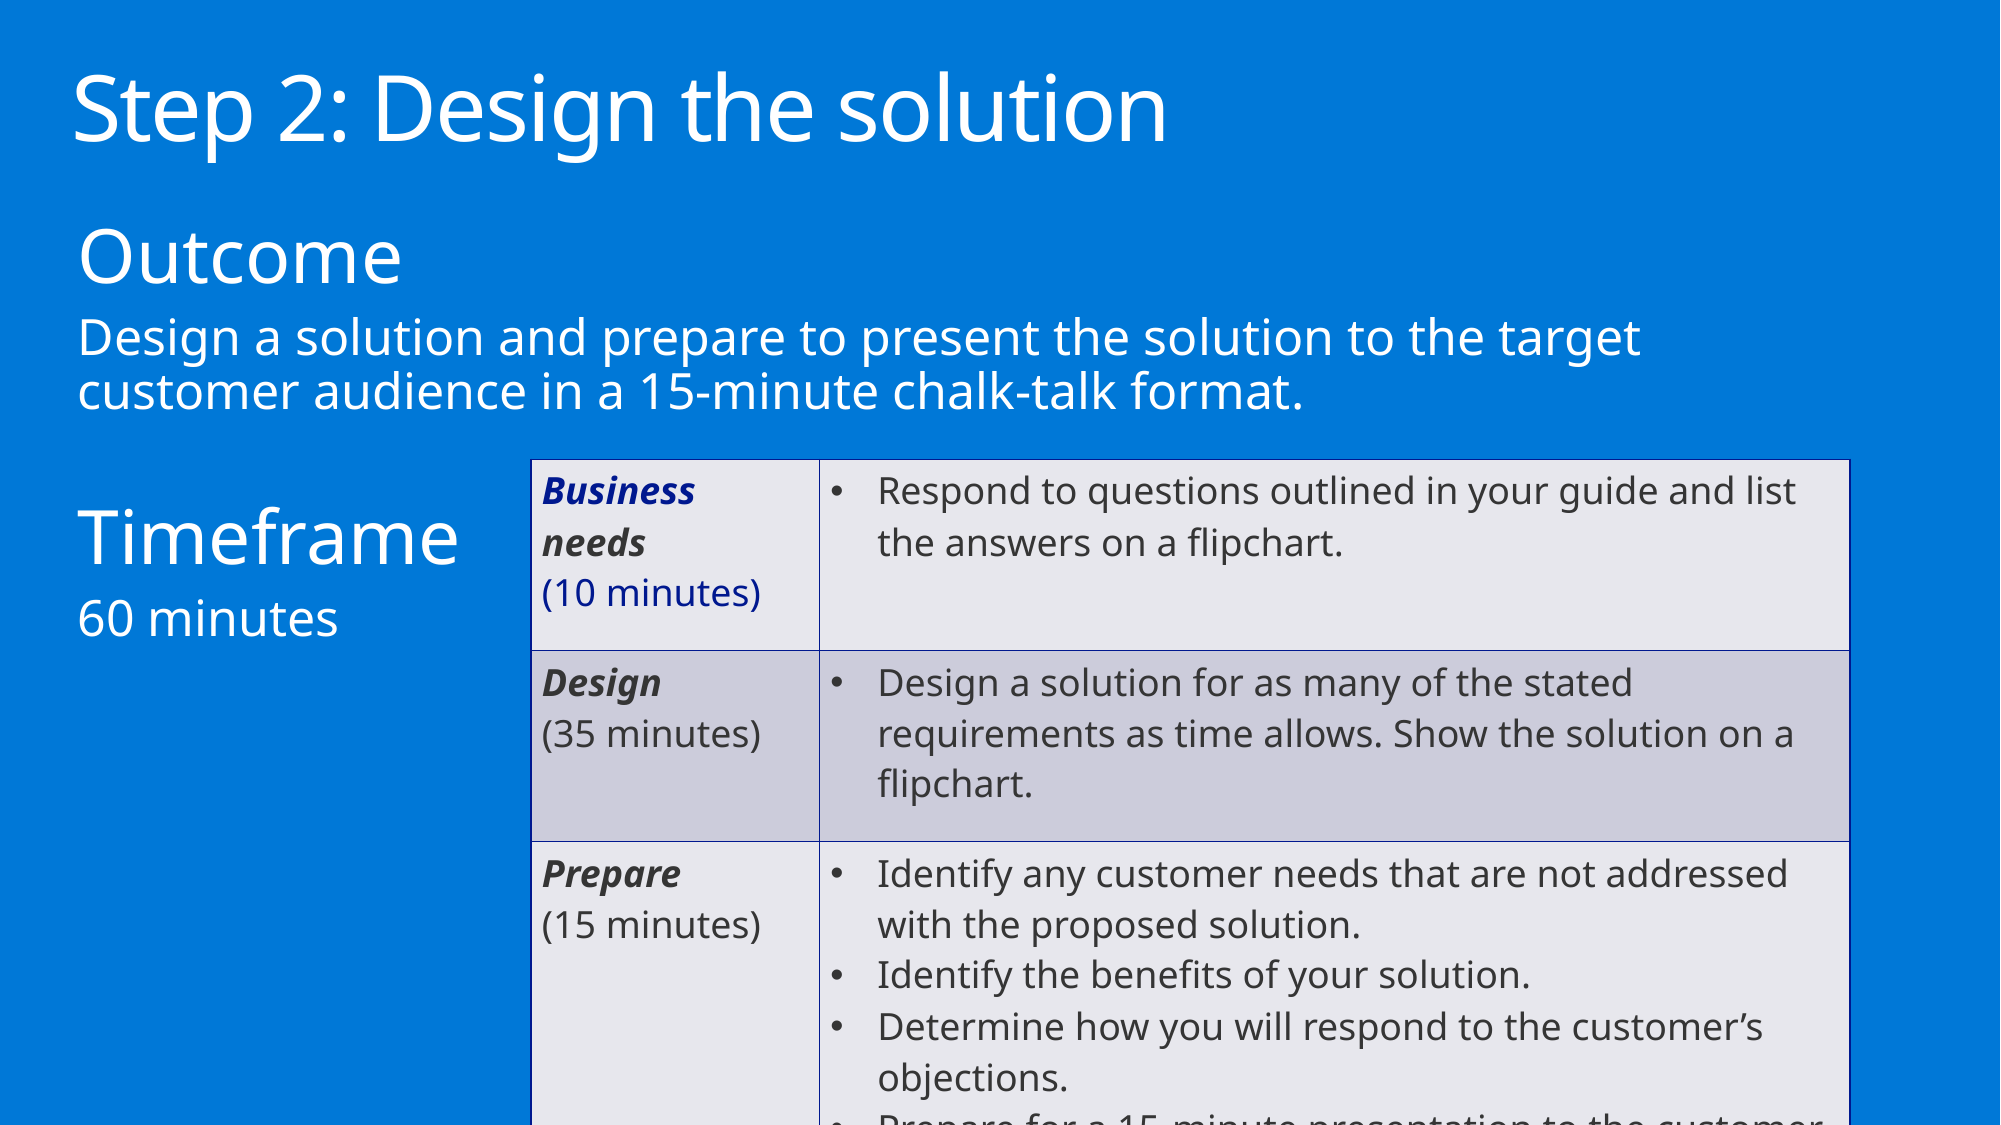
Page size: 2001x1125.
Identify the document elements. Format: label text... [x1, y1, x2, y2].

table_header Business needs (10 minutes) [532, 460, 819, 650]
text_box Outcome Design a solution and prepare to present the solution to the target customer audience in a 15-minute chalk-talk format. Timeframe 60 minutes [47, 195, 1796, 671]
table_cell Prepare (15 minutes) [532, 842, 819, 1125]
table_cell Design a solution for as many of the stated requirements as time allows. Show the solution on a flipchart. [820, 651, 1849, 841]
table_cell Identify any customer needs that are not addressed with the proposed solution. Identify the benefits of your solution. Determine how you will respond to the customer’s objections. Prepare for a 15-minute presentation to the customer. [820, 842, 1849, 1125]
title Step 2: Design the solution [47, 47, 1960, 196]
table_cell Design (35 minutes) [532, 651, 819, 841]
table_header Respond to questions outlined in your guide and list the answers on a flipchart. [820, 460, 1849, 650]
